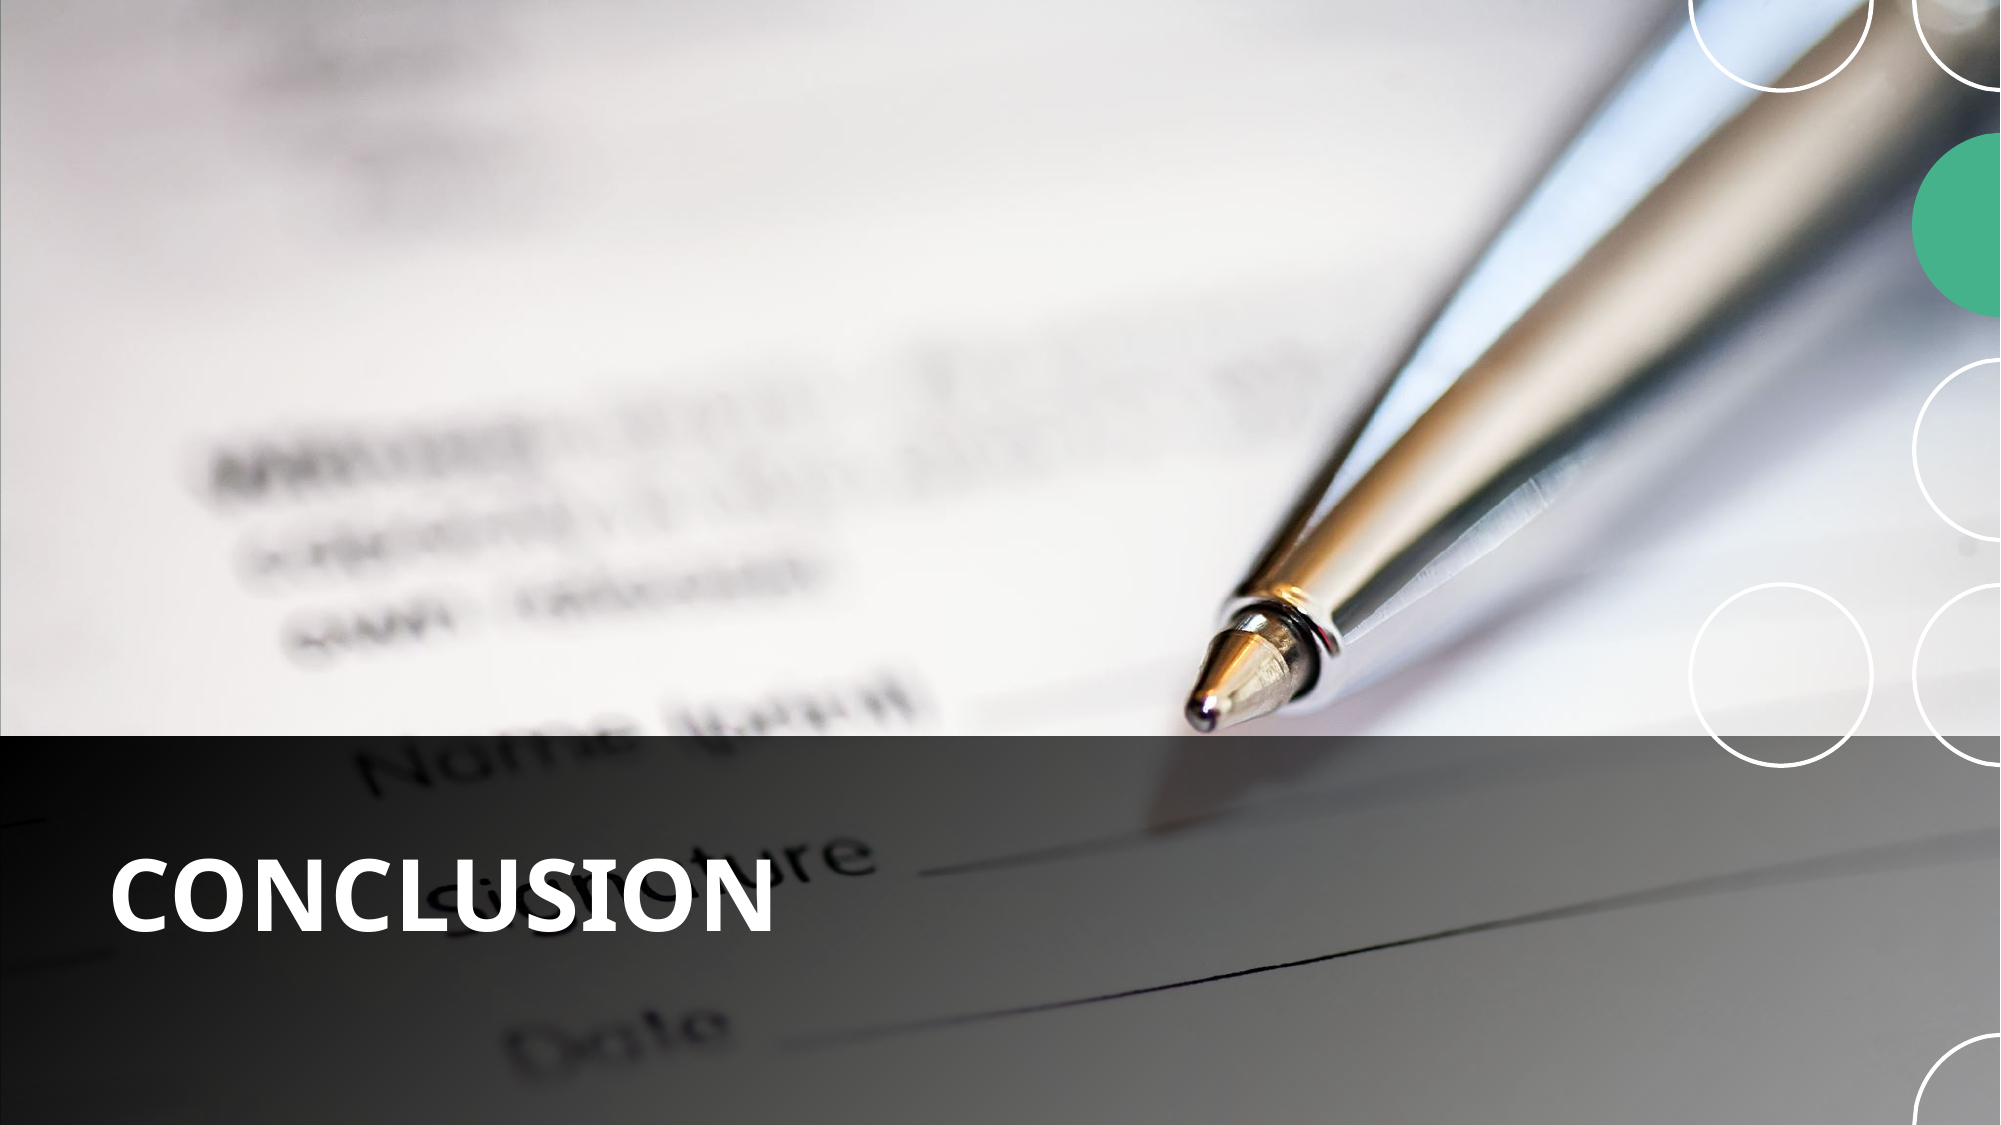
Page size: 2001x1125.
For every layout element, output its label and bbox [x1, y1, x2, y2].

picture [0, 0, 1688, 1125]
text_box [1688, 0, 2000, 1125]
